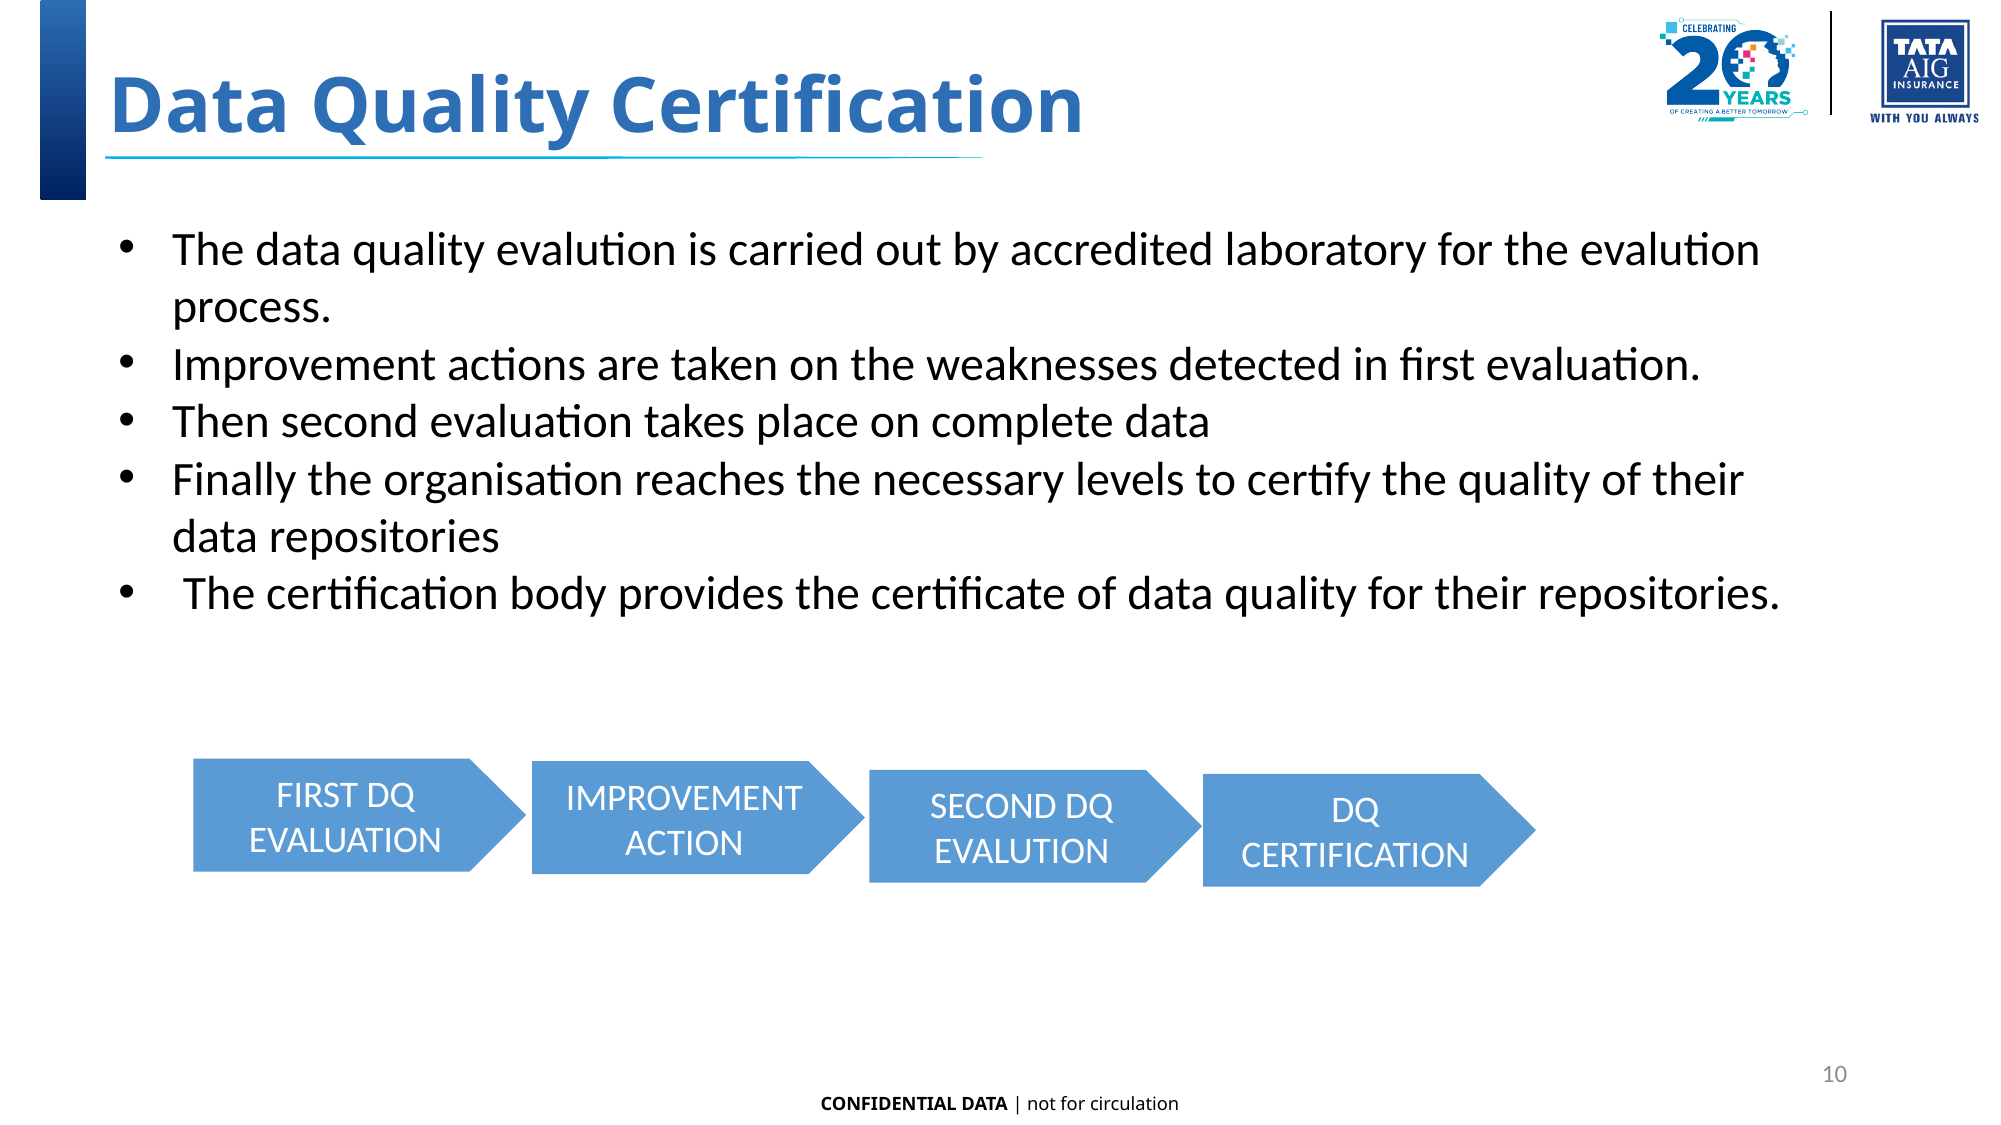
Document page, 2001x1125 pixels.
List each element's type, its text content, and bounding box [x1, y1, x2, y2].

picture [1870, 15, 1979, 124]
text_box The data quality evalution is carried out by accredited laboratory for the evalution process. Improvement actions are taken on the weaknesses detected in first evaluation. Then second evaluation takes place on complete data Finally the organisation reaches the necessary levels to certify the quality of their data repositories The certification body provides the certificate of data quality for their repositories. [103, 210, 1920, 627]
text_box SECOND DQ EVALUTION [868, 768, 1204, 884]
title Data Quality Certification [93, 51, 1646, 165]
slide_number 10 [1412, 1042, 1863, 1103]
text_box IMPROVEMENT ACTION [531, 760, 867, 876]
text_box FIRST DQ EVALUATION [192, 757, 528, 873]
text_box DQ CERTIFICATION [1202, 772, 1538, 888]
picture [1645, 0, 1823, 143]
